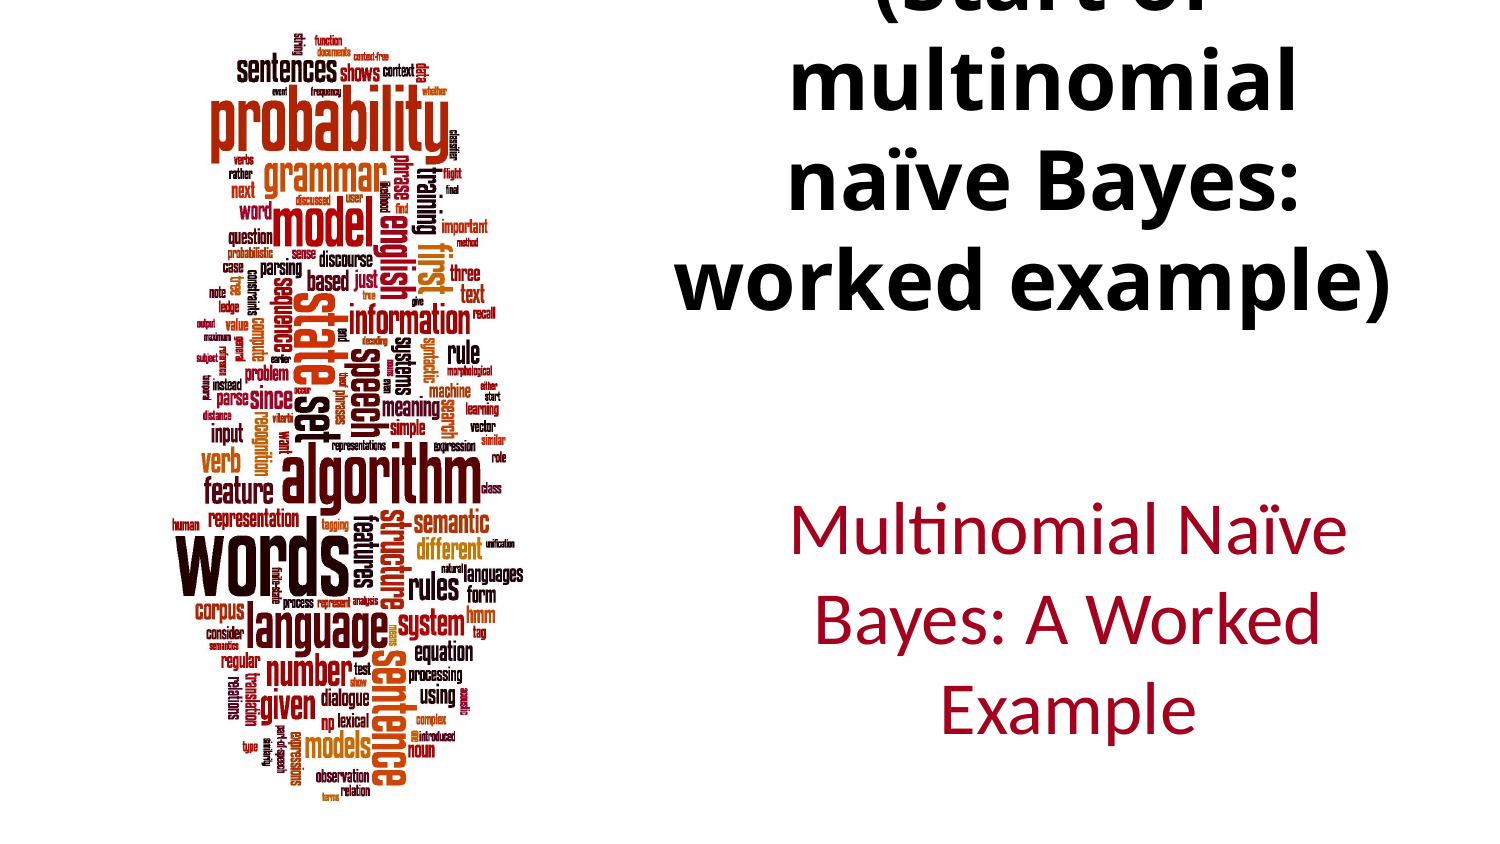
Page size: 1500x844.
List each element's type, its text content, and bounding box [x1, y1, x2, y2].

picture [128, 27, 563, 810]
subtitle Multinomial Naïve Bayes: A Worked Example [750, 471, 1388, 747]
title Text Classification and Naïve Bayes (Start of multinomial naïve Bayes: worked example) [650, 21, 1438, 335]
